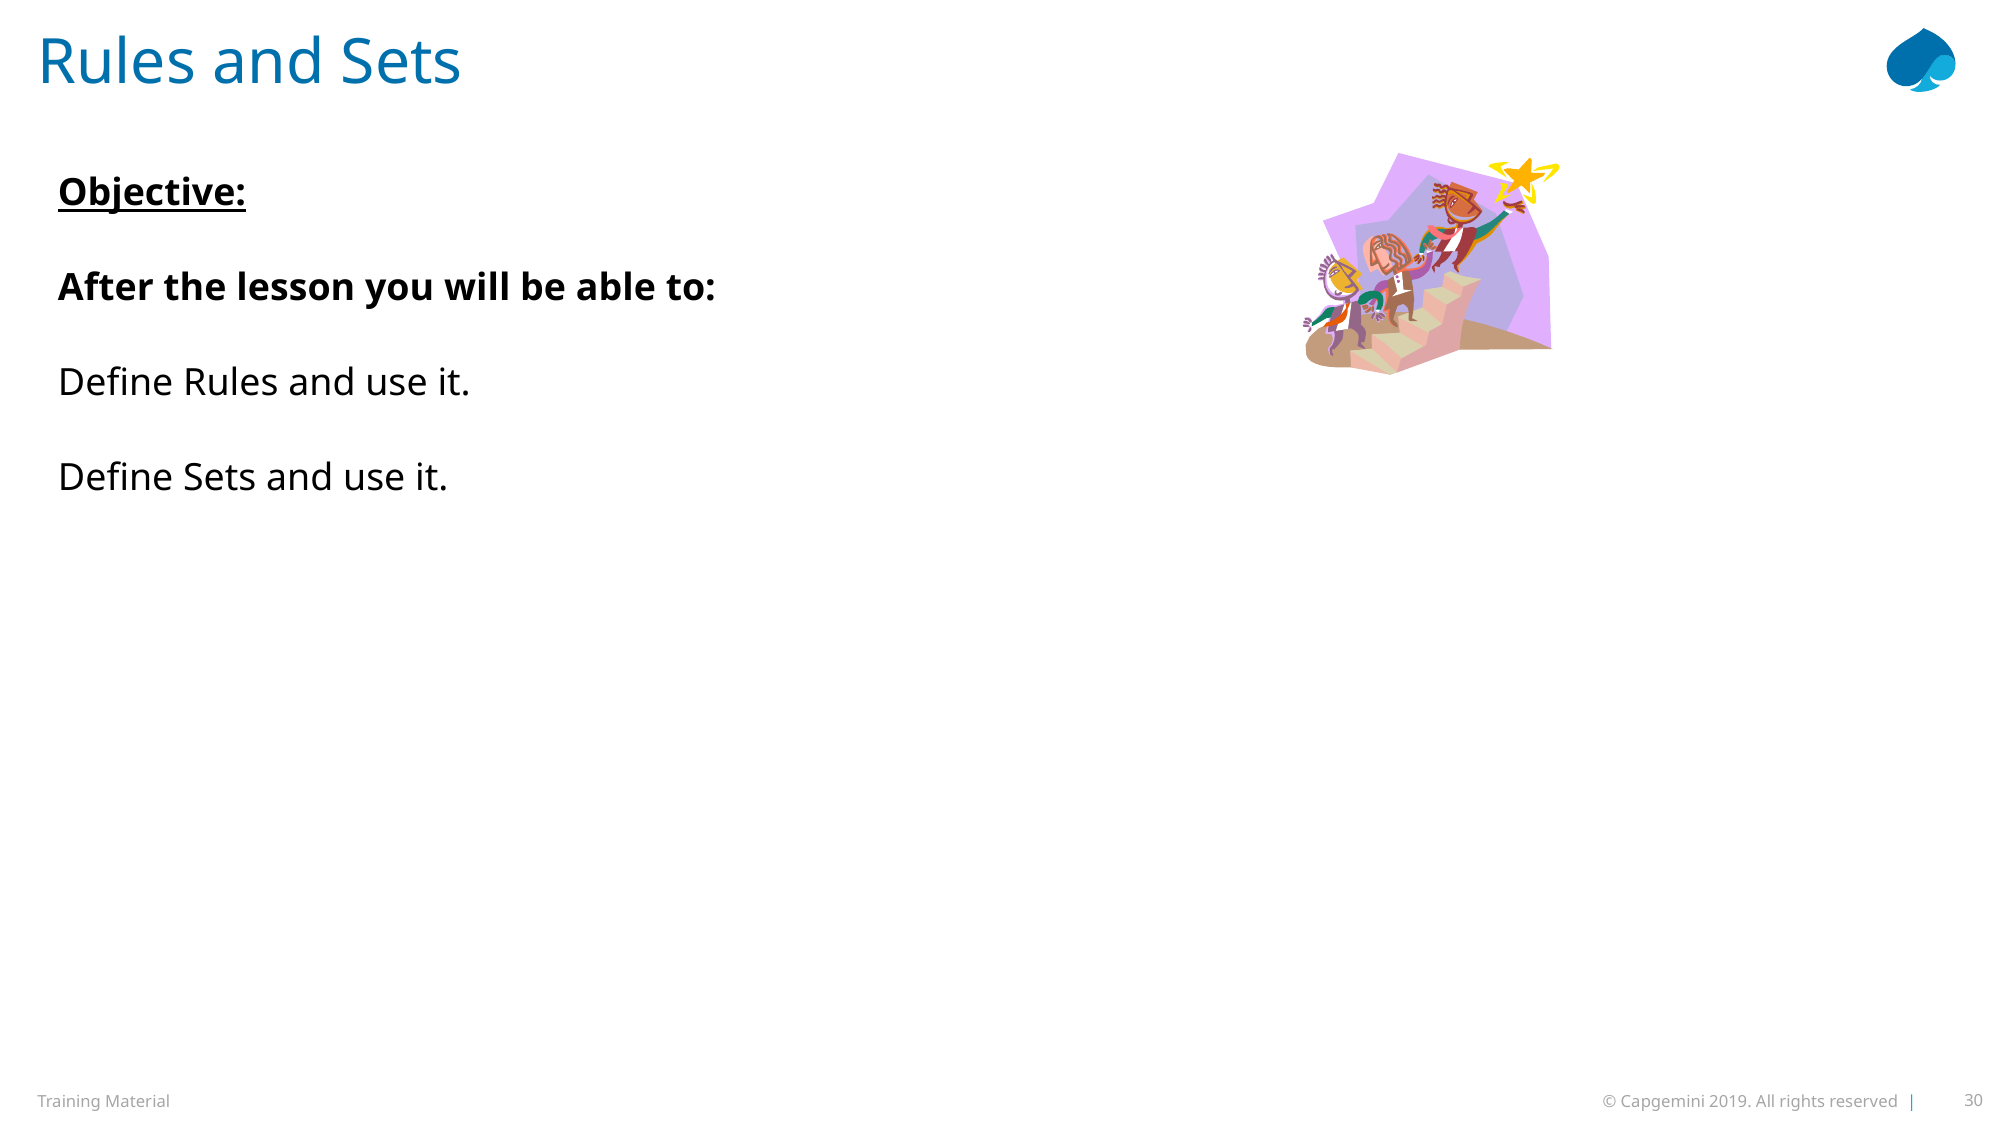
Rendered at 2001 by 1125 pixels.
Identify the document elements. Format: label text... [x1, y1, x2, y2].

picture [1299, 149, 1563, 378]
title Rules and Sets [37, 0, 1863, 119]
text_box Objective: After the lesson you will be able to: Define Rules and use it. Define Sets and use it. [43, 160, 1044, 506]
